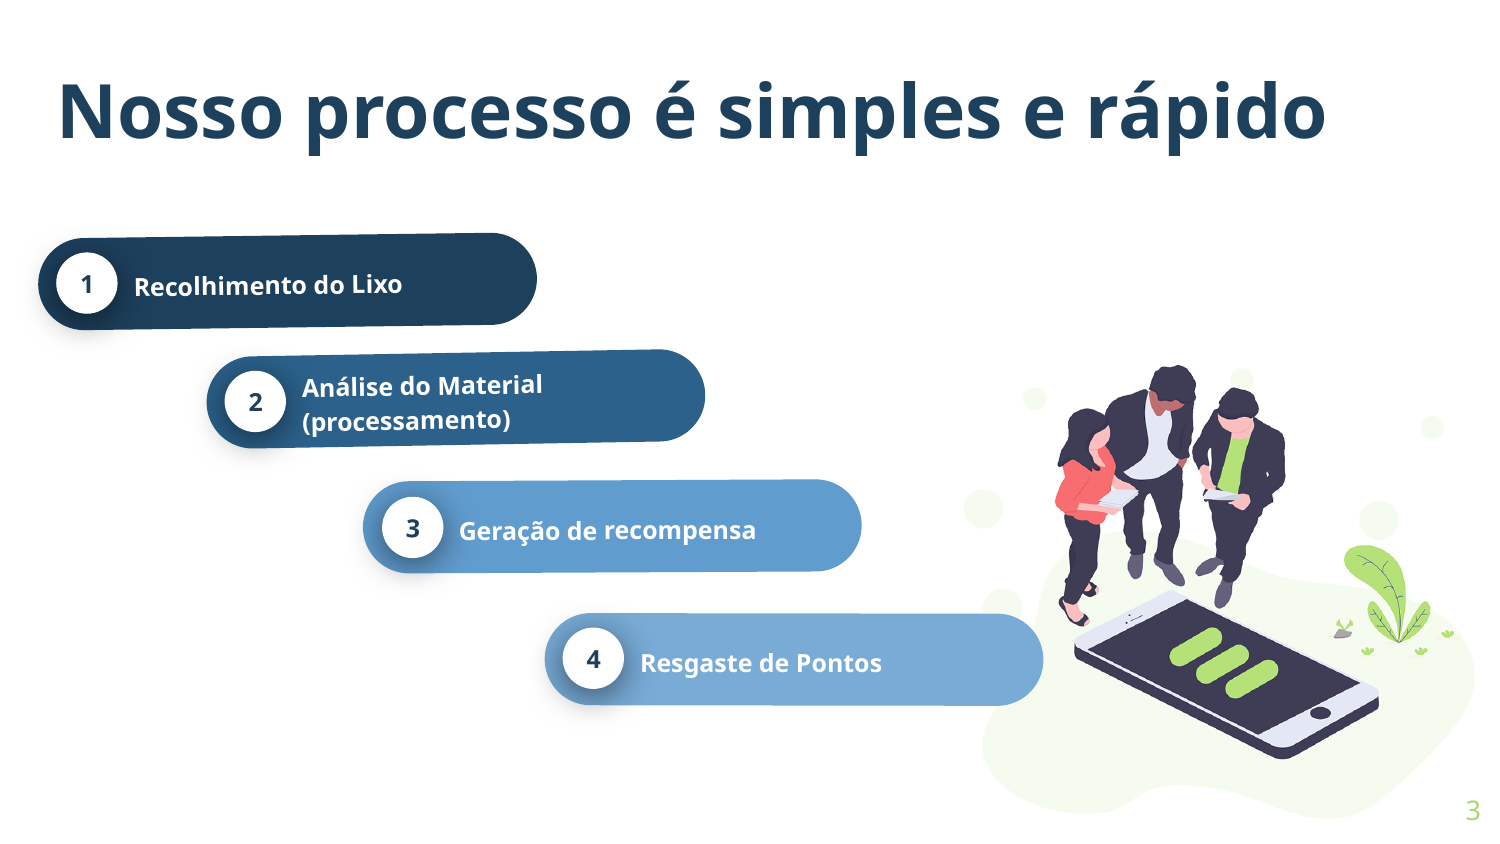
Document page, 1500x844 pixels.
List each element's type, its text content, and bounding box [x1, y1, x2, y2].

slide_number 3 [1391, 779, 1482, 844]
title Nosso processo é simples e rápido [56, 58, 1386, 154]
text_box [0, 215, 494, 436]
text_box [163, 333, 663, 554]
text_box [500, 593, 1000, 814]
picture [963, 365, 1475, 819]
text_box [319, 460, 819, 681]
